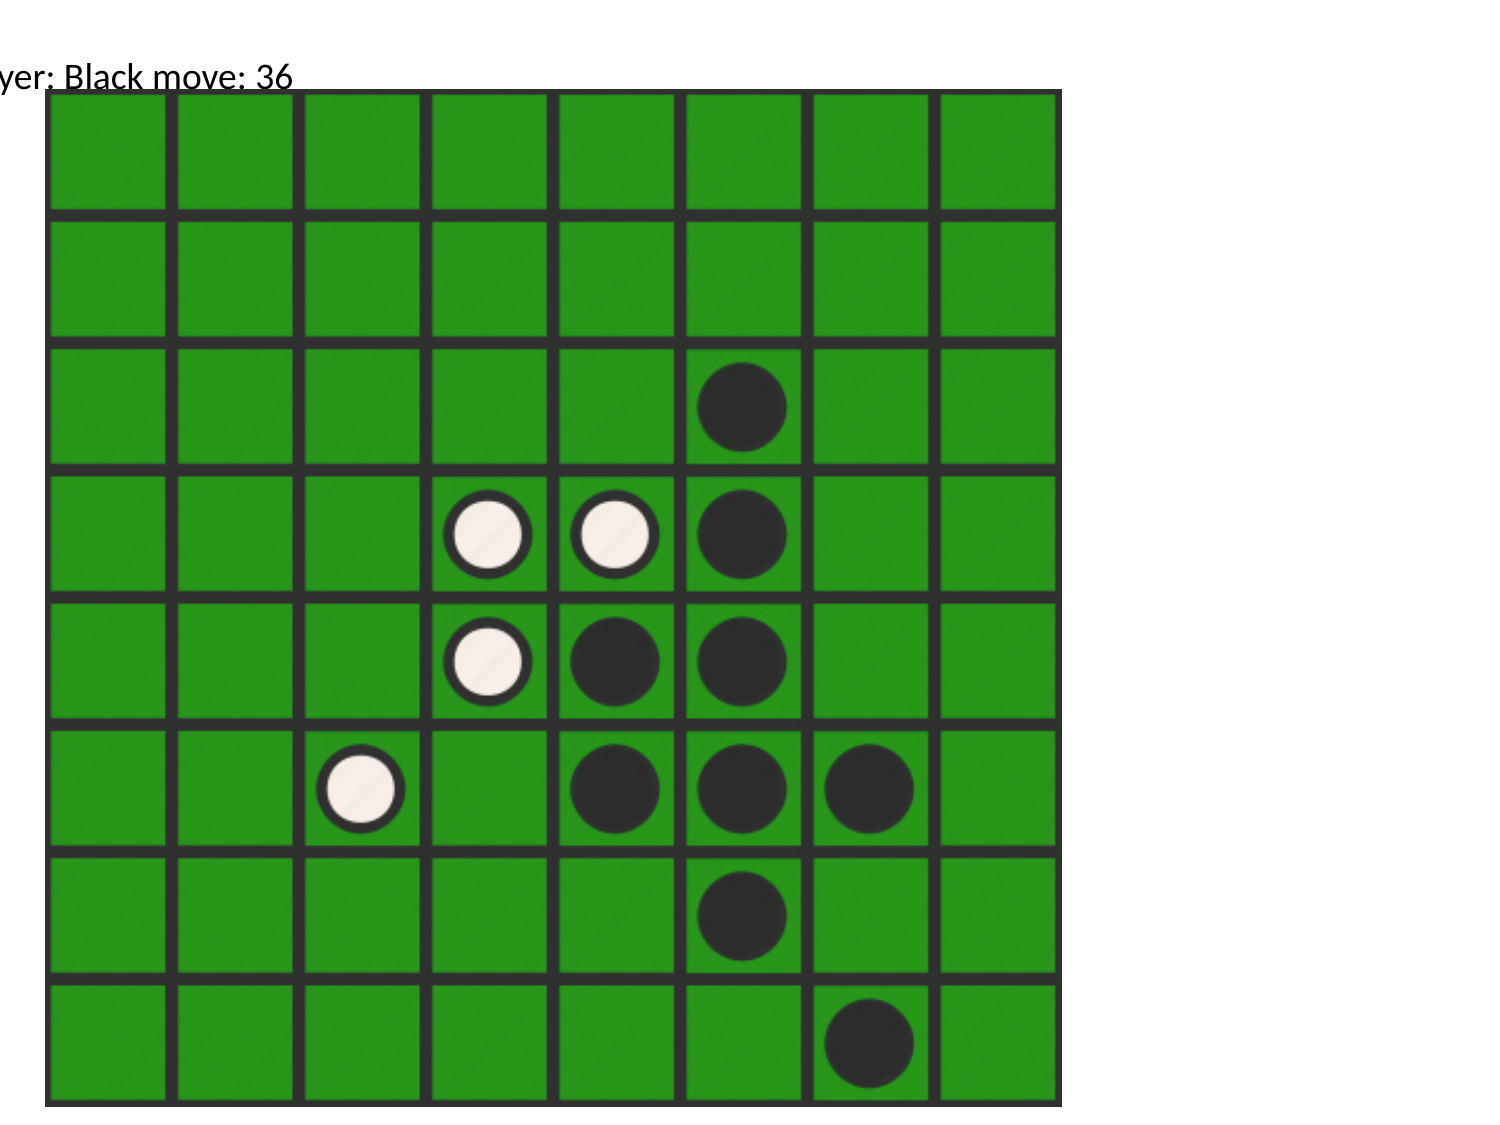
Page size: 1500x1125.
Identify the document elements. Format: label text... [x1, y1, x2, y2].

picture [44, 89, 1062, 1107]
text_box turn: 9 player: Black move: 36 [0, 44, 309, 105]
